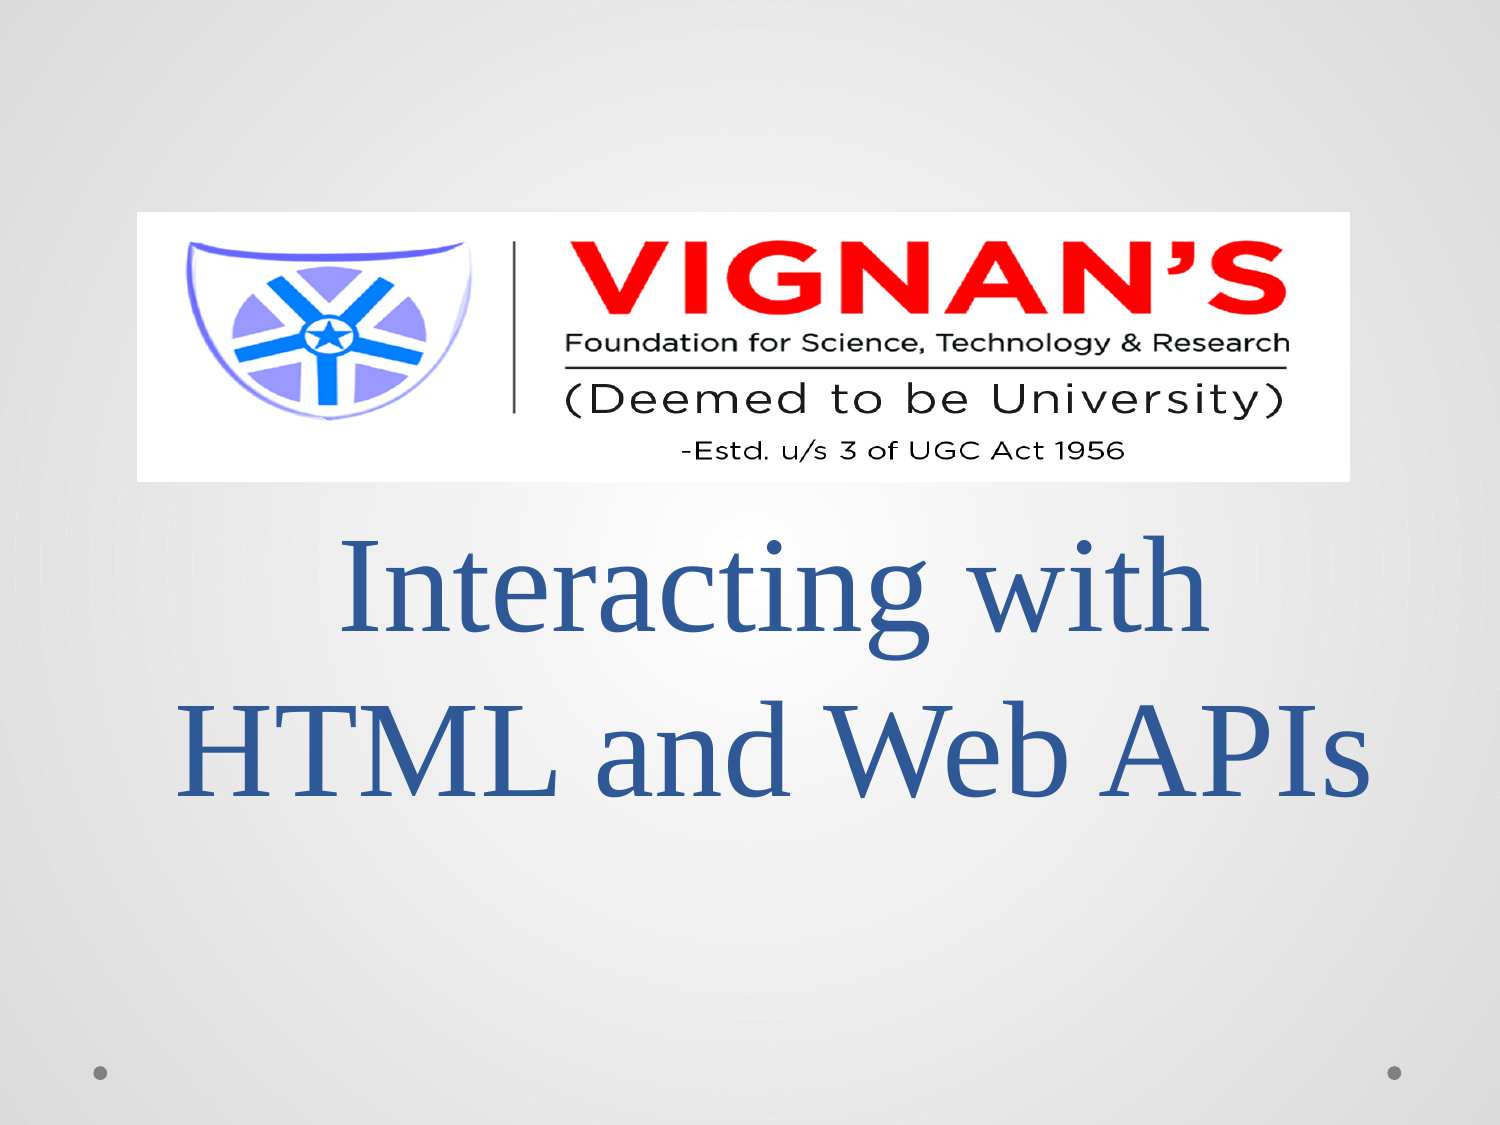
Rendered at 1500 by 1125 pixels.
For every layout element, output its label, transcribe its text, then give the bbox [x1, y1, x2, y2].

title Interacting with HTML and Web APIs [137, 500, 1413, 832]
picture [137, 212, 1351, 482]
